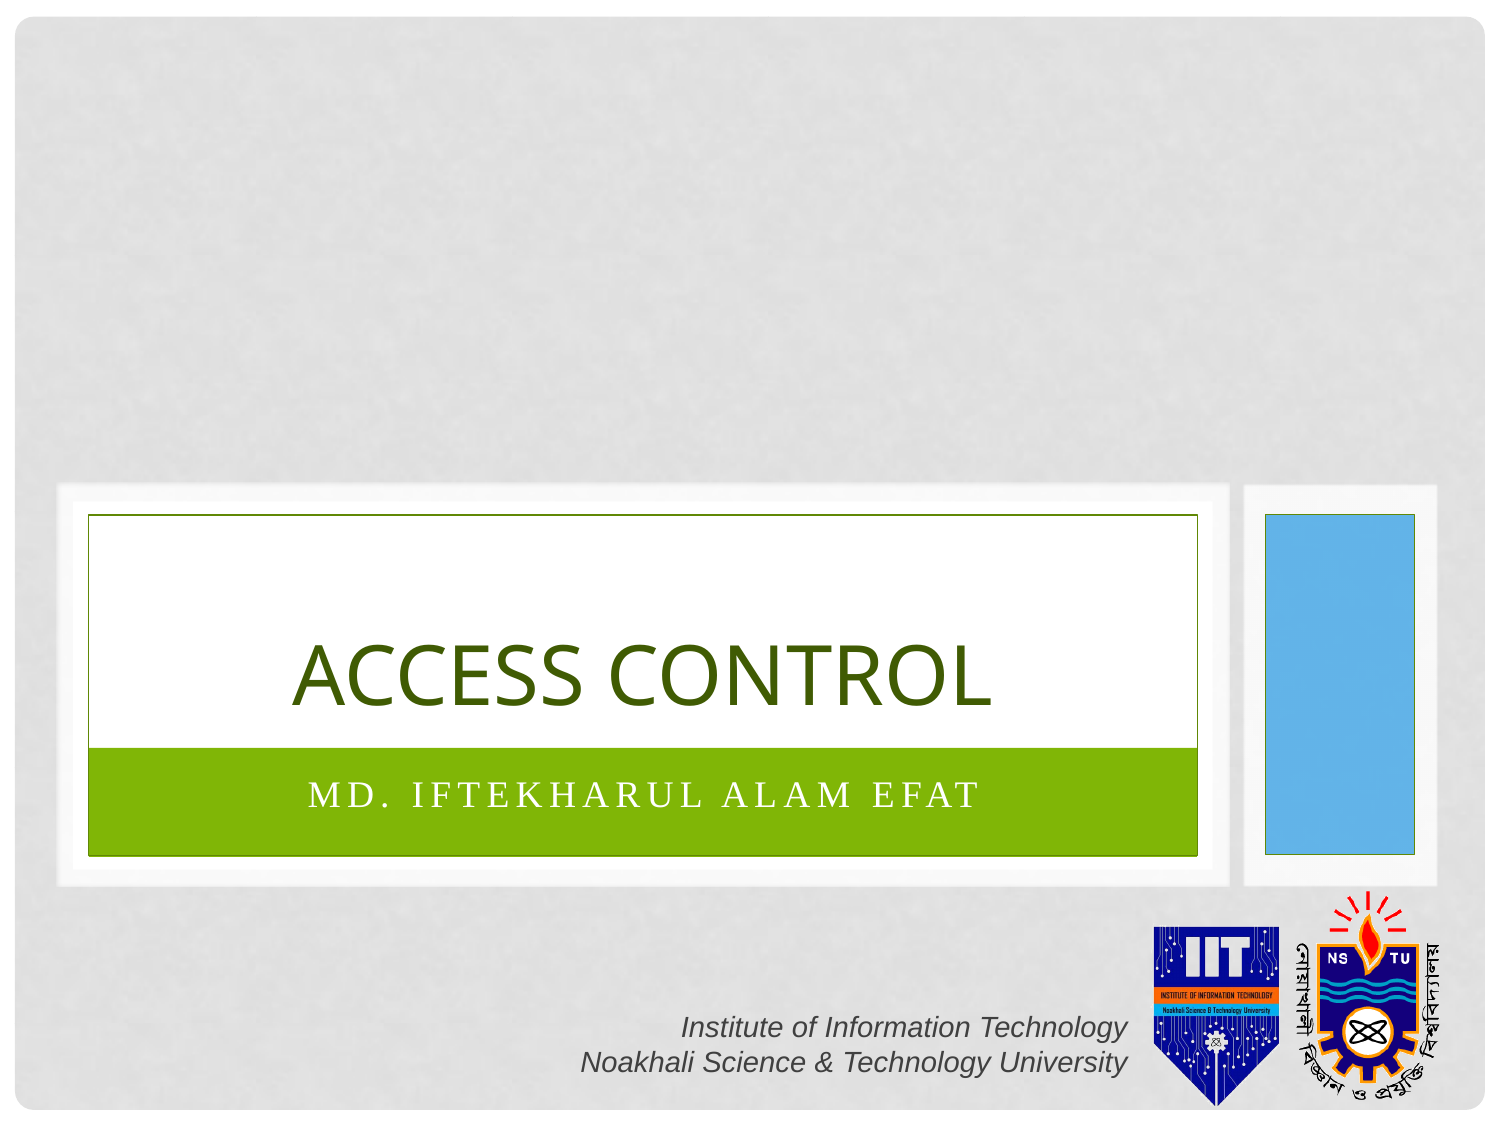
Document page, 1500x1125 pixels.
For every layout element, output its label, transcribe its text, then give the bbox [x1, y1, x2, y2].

subtitle Md. Iftekharul Alam Efat [105, 762, 1181, 838]
title Access Control [99, 529, 1187, 730]
picture [1295, 891, 1440, 1100]
picture [1145, 923, 1288, 1111]
